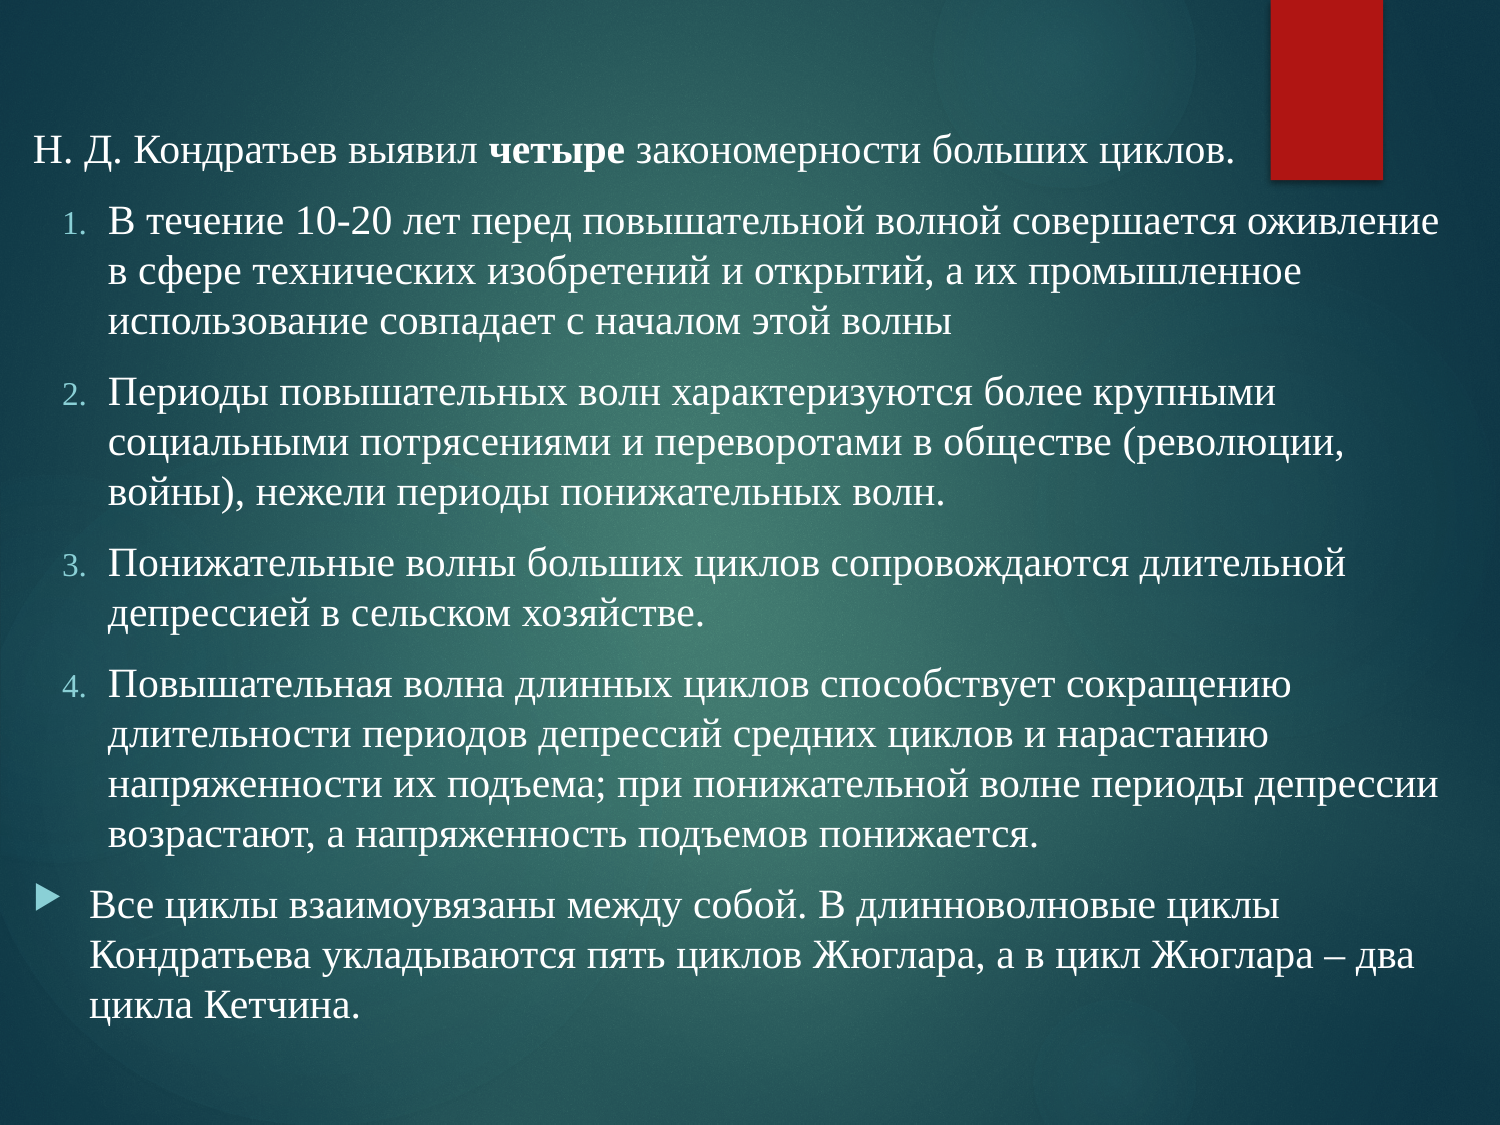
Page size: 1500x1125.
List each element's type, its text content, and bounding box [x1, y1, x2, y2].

list Н. Д. Кондратьев выявил четыре закономерности больших циклов. В течение 10-20 лет перед повышательной волной совер­шается оживление в сфере технических изобретений и открытий, а их промышленное использование совпадает с началом этой волны Периоды повышательных волн характеризуются более крупными социальными потрясениями и переворотами в обществе (революции, войны), нежели периоды понижательных волн. Понижательные волны больших циклов сопровождаются длительной депрессией в сельском хозяйстве. Повышательная волна длинных циклов способствует со­кращению длительности периодов депрессий средних циклов и нарас­танию напряженности их подъема; при понижательной волне периоды депрессии возрастают, а напряженность подъемов понижается. Все циклы взаимоувязаны между собой. В длинноволновые циклы Кондратьева укладываются пять циклов Жюглара, а в цикл Жюглара – два цикла Кетчина. [17, 114, 1456, 1125]
